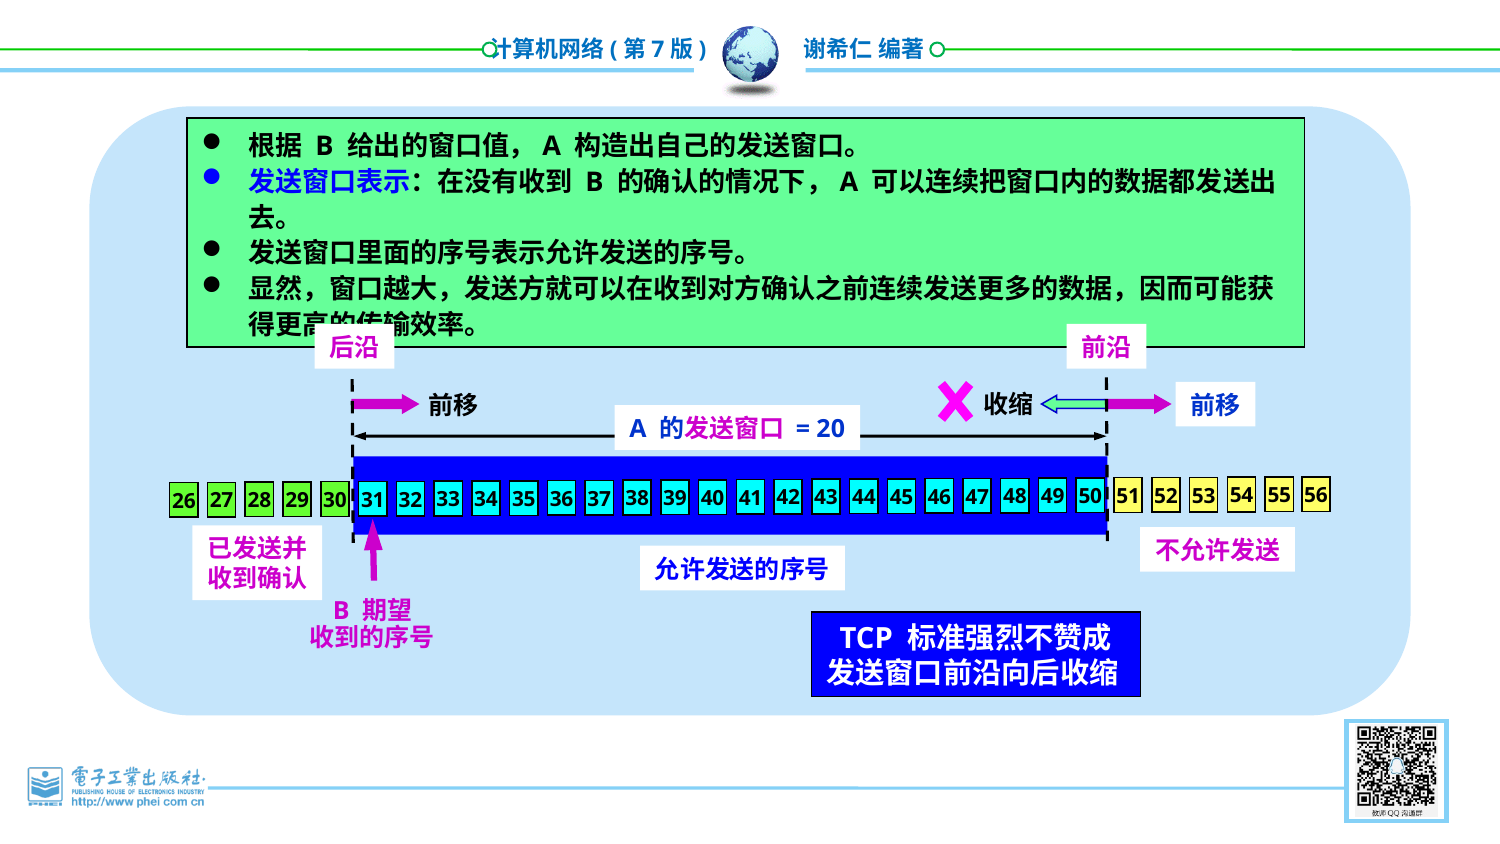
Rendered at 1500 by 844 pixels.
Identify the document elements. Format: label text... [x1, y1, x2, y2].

text_box 49 [1038, 478, 1067, 513]
text_box [353, 431, 614, 441]
text_box 37 [585, 480, 614, 516]
text_box 48 [1000, 478, 1029, 513]
text_box [861, 432, 1106, 441]
text_box 40 [698, 479, 727, 515]
text_box 32 [396, 481, 425, 516]
text_box 39 [660, 480, 689, 515]
text_box [353, 456, 1108, 535]
text_box [352, 395, 413, 413]
picture [1355, 724, 1438, 817]
text_box [87, 104, 1413, 718]
text_box 33 [434, 481, 463, 516]
text_box TCP 标准强烈不赞成 发送窗口前沿向后收缩 [811, 611, 1141, 697]
text_box 45 [887, 478, 916, 514]
text_box 根据 B 给出的窗口值，A 构造出自己的发送窗口。 发送窗口表示：在没有收到 B 的确认的情况下，A 可以连续把窗口内的数据都发送出去。 发送窗口里面的序号表示允许发送的序号。 显然，窗口越大，发送方就可以在收到对方确认之前连续发送更多的数据，因而可能获得更高的传输效率。 [186, 117, 1305, 348]
text_box B 期望 收到的序号 [295, 590, 450, 660]
text_box 50 [1076, 477, 1105, 513]
text_box 不允许发送 [1140, 527, 1295, 572]
text_box 42 [774, 479, 803, 515]
text_box 35 [509, 480, 538, 516]
text_box 34 [471, 480, 501, 516]
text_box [169, 481, 350, 518]
text_box 47 [962, 478, 992, 514]
text_box 43 [811, 479, 841, 514]
text_box 允许发送的序号 [640, 545, 845, 591]
text_box 46 [925, 478, 954, 514]
text_box A 的发送窗口 = 20 [614, 405, 861, 450]
text_box 前沿 [1066, 323, 1147, 369]
text_box [1049, 395, 1108, 413]
text_box 31 [358, 481, 387, 517]
text_box 收缩 [968, 381, 1049, 427]
text_box [366, 518, 380, 581]
text_box 36 [547, 480, 576, 516]
text_box 前移 [1175, 381, 1256, 427]
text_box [941, 383, 970, 420]
text_box 44 [849, 479, 878, 514]
text_box 41 [736, 479, 765, 515]
picture [720, 24, 780, 100]
text_box 后沿 [314, 323, 395, 369]
text_box 38 [622, 480, 652, 515]
text_box [1108, 395, 1171, 413]
text_box 已发送并 收到确认 [192, 526, 323, 601]
text_box 前移 [413, 382, 494, 427]
picture [23, 764, 208, 809]
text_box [1113, 476, 1331, 513]
